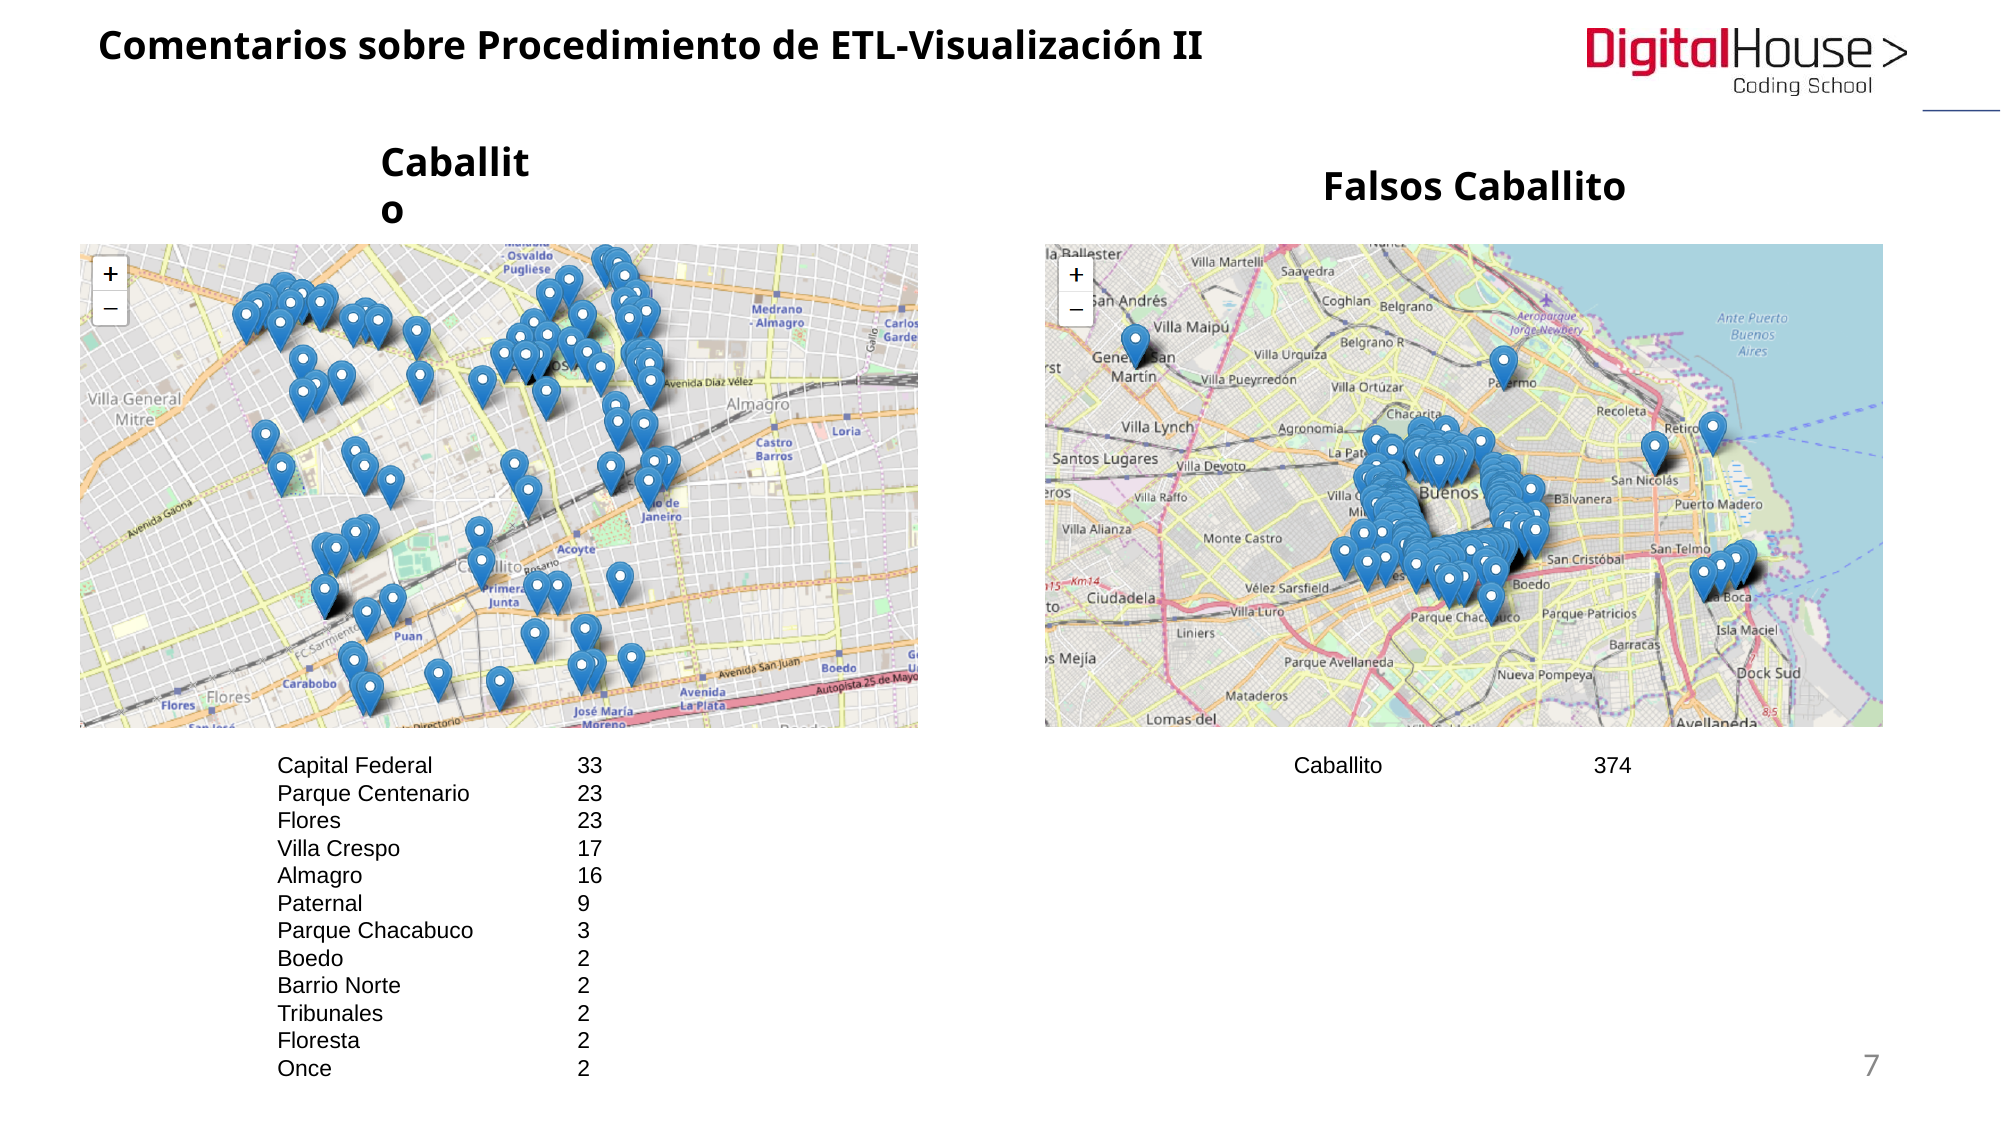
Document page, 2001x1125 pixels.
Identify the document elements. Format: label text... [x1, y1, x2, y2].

picture [1044, 244, 1884, 727]
text_box Caballito 374 [1278, 743, 1688, 786]
text_box Capital Federal 33 Parque Centenario 23 Flores 23 Villa Crespo 17 Almagro 16 Paternal 9 Parque Chacabuco 3 Boedo 2 Barrio Norte 2 Tribunales 2 Floresta 2 Once 2 [262, 743, 672, 1088]
text_box Falsos Caballito [1322, 150, 1644, 219]
picture [1587, 28, 1907, 96]
text_box 7 [1832, 1033, 1900, 1093]
text_box Caballito [380, 150, 554, 219]
picture [79, 244, 919, 728]
text_box [17, 1026, 1832, 1122]
text_box Comentarios sobre Procedimiento de ETL-Visualización II [97, 28, 1432, 107]
